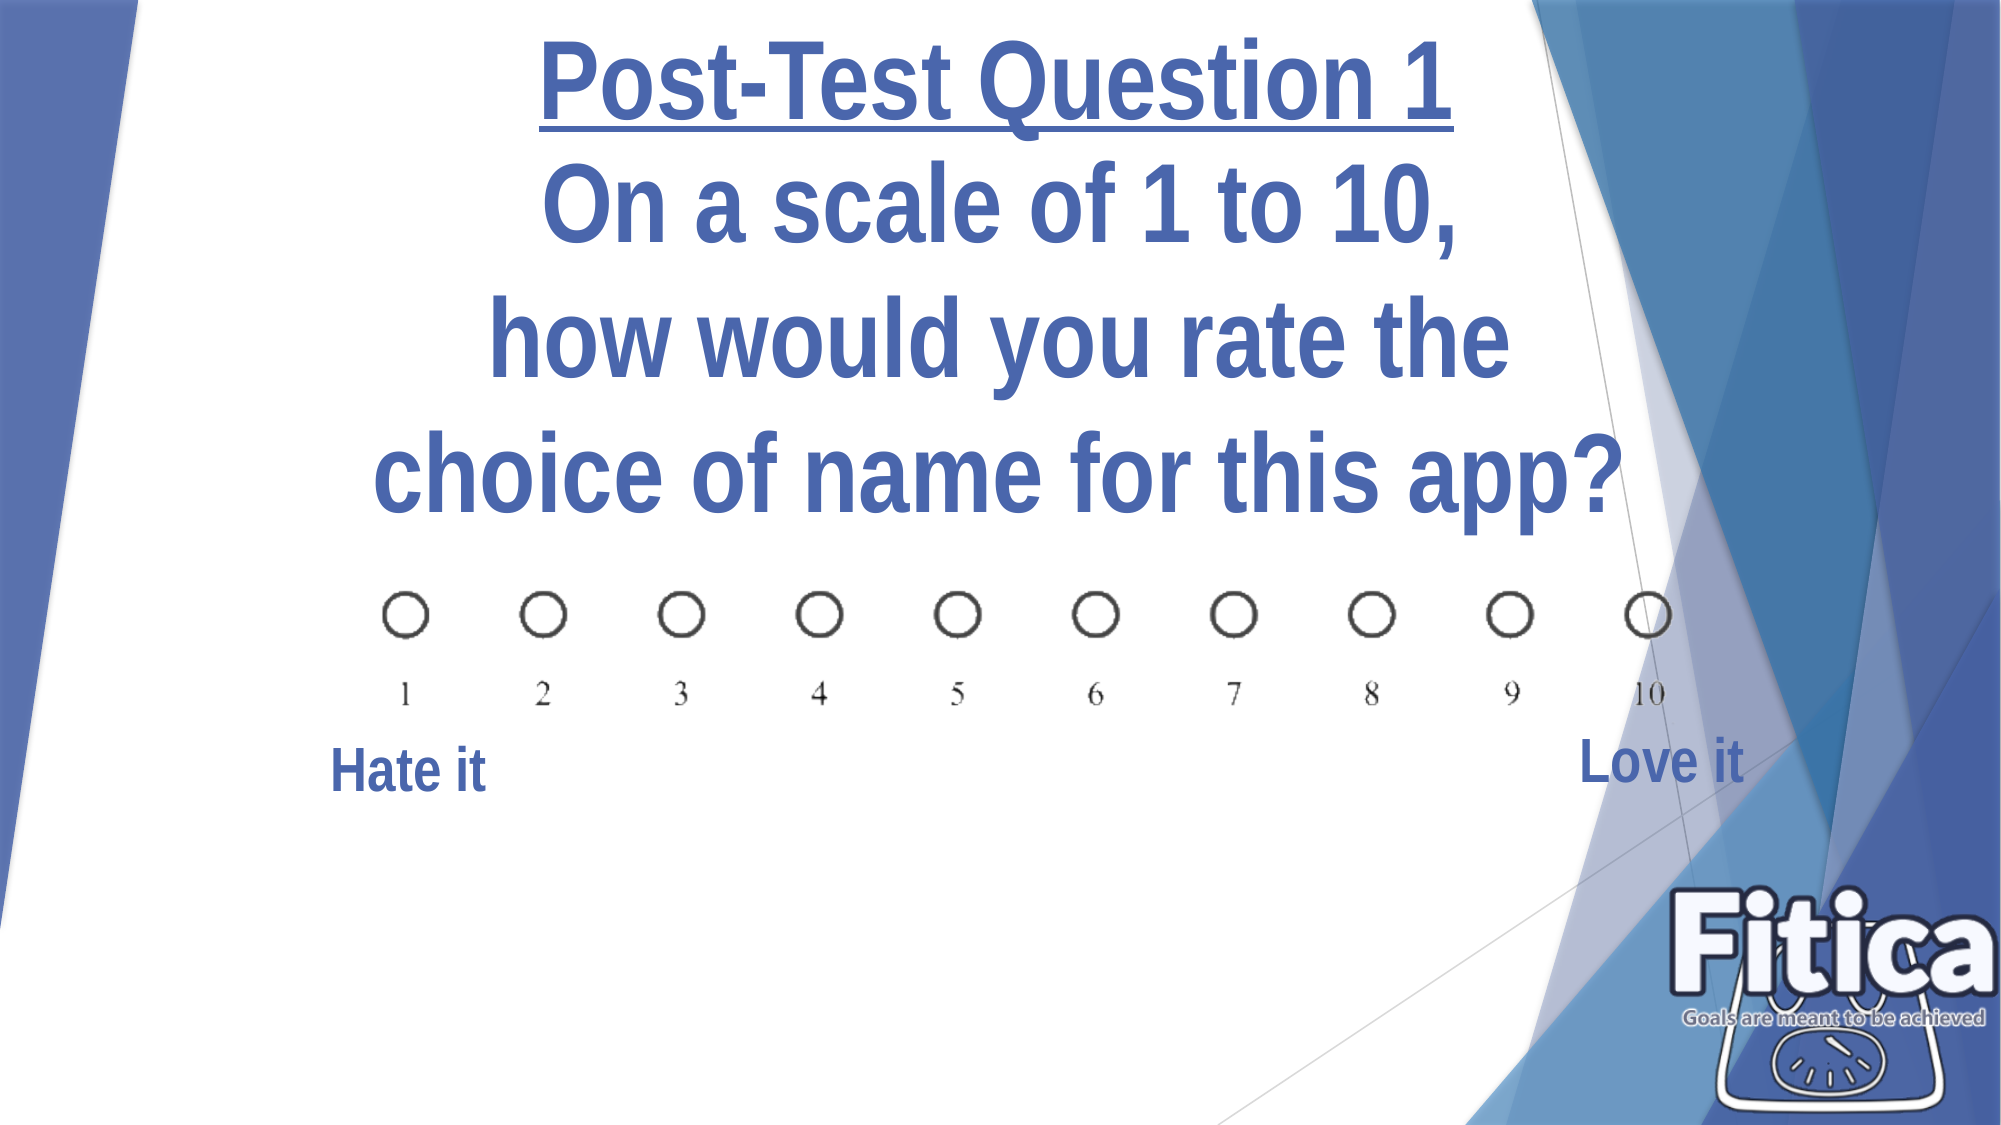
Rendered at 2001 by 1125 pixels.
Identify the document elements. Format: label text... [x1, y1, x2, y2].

text_box Post-Test Question 1 [523, 0, 1476, 285]
text_box [268, 339, 1769, 1034]
text_box Hate it [312, 702, 506, 812]
title On a scale of 1 to 10, how would you rate the choice of name for this app? [0, 53, 2000, 543]
picture [327, 561, 1709, 758]
text_box Love it [1526, 693, 1799, 803]
picture [1667, 884, 2000, 1125]
